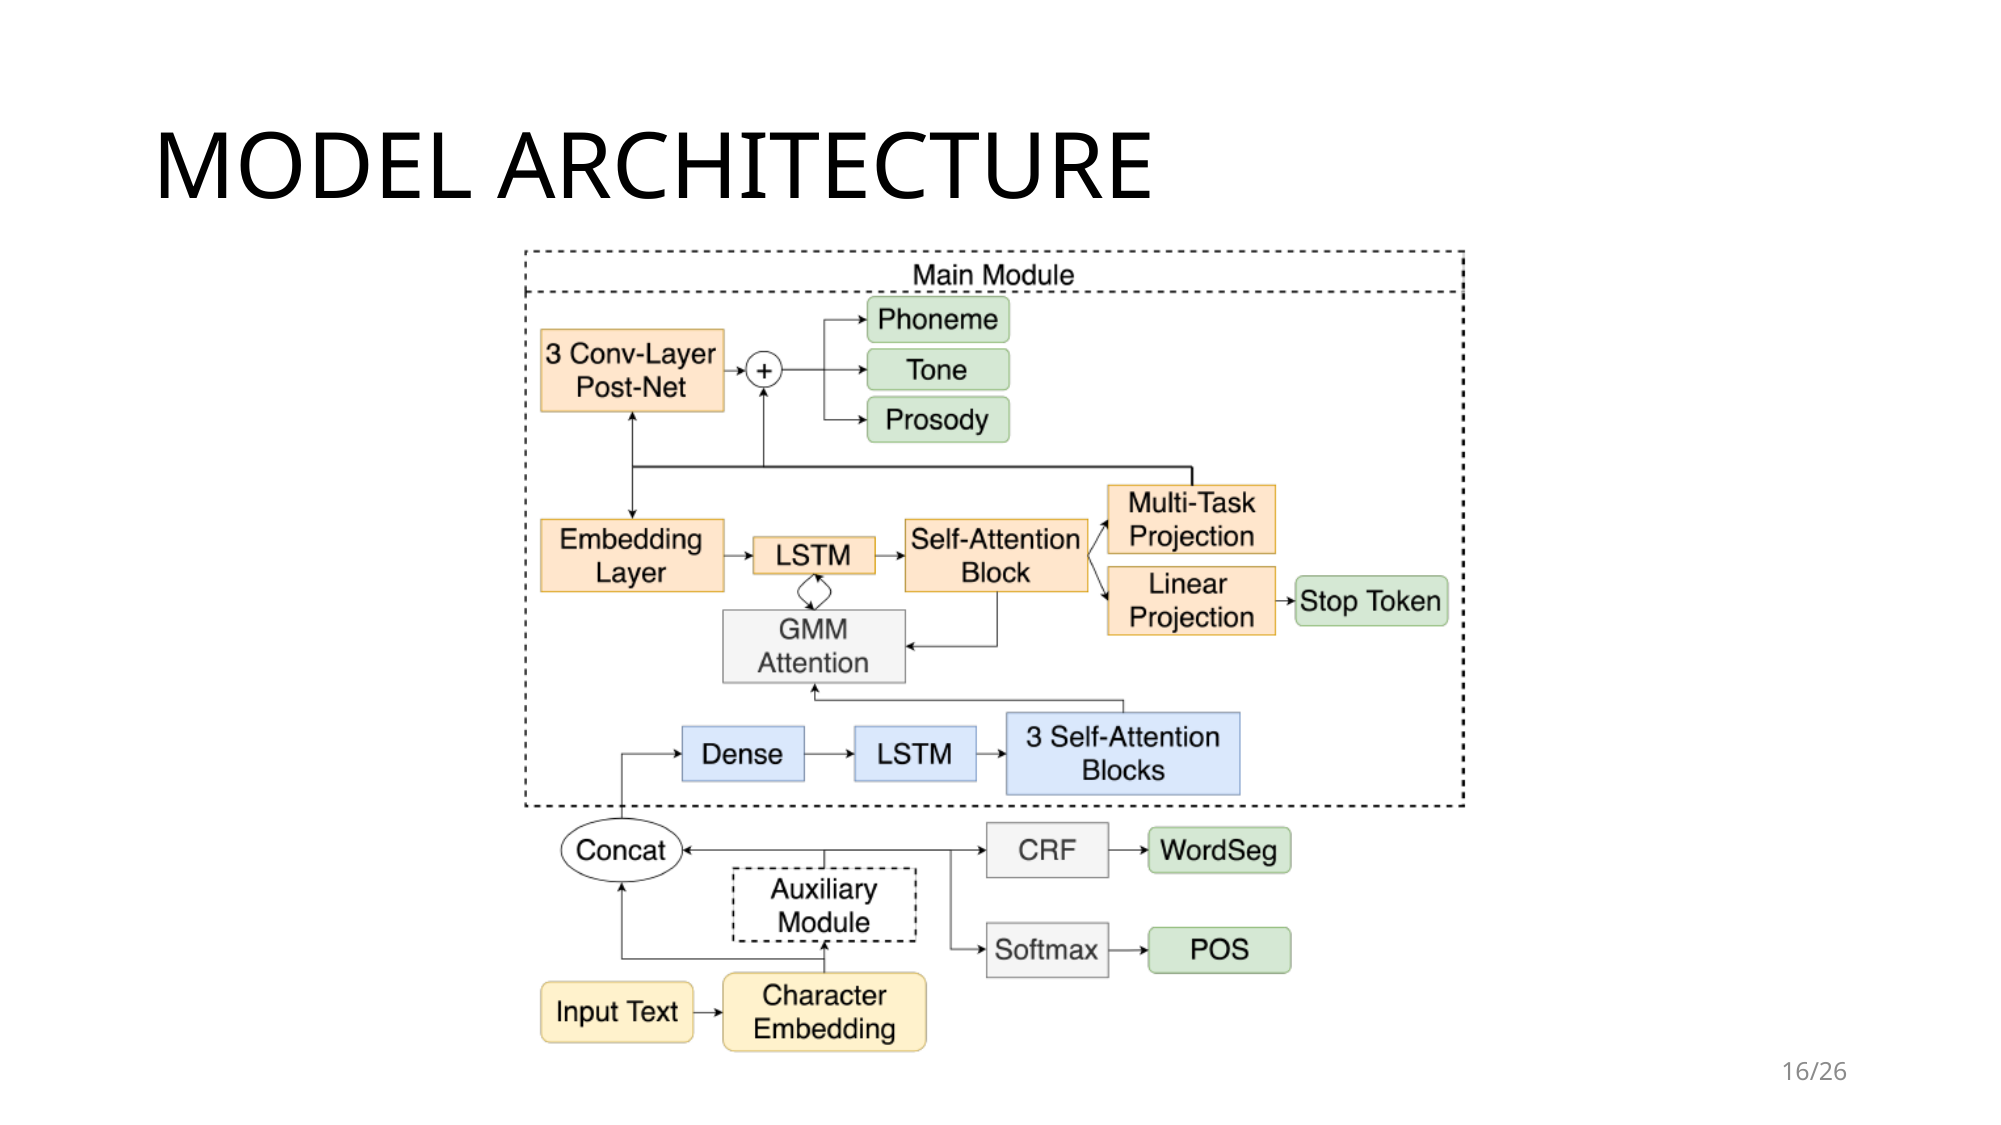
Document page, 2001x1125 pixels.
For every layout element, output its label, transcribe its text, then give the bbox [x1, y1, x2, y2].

slide_number 16/26 [1412, 1042, 1863, 1103]
title MODEL ARCHITECTURE [137, 59, 1863, 278]
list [506, 233, 1494, 1066]
